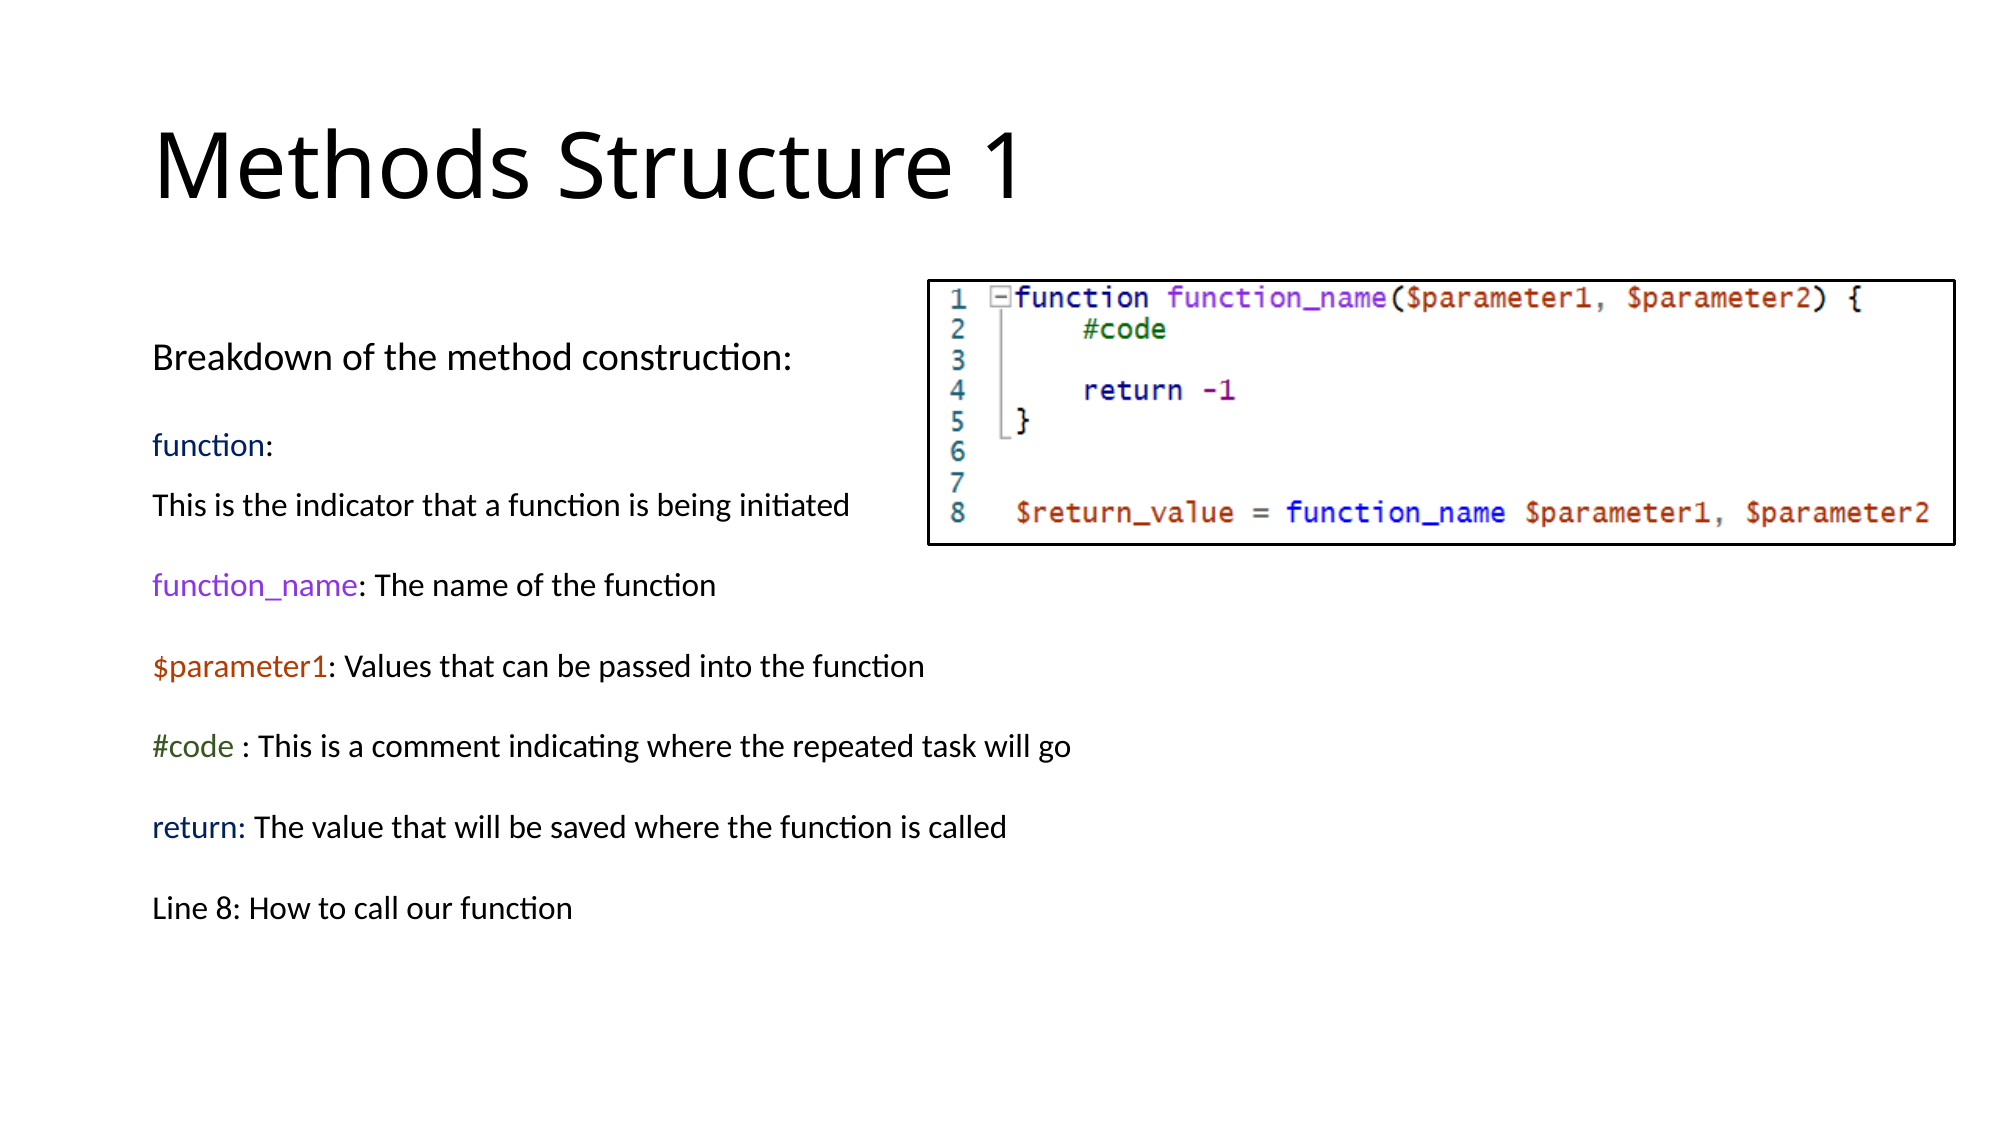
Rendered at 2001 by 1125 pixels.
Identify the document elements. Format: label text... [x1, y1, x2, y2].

list Breakdown of the method construction: function: This is the indicator that a function is being initiated function_name: The name of the function $parameter1: Values that can be passed into the function #code : This is a comment indicating where the repeated task will go return: The value that will be saved where the function is called Line 8: How to call our function [137, 275, 1954, 1047]
picture [929, 282, 1954, 543]
title Methods Structure 1 [137, 59, 1863, 275]
